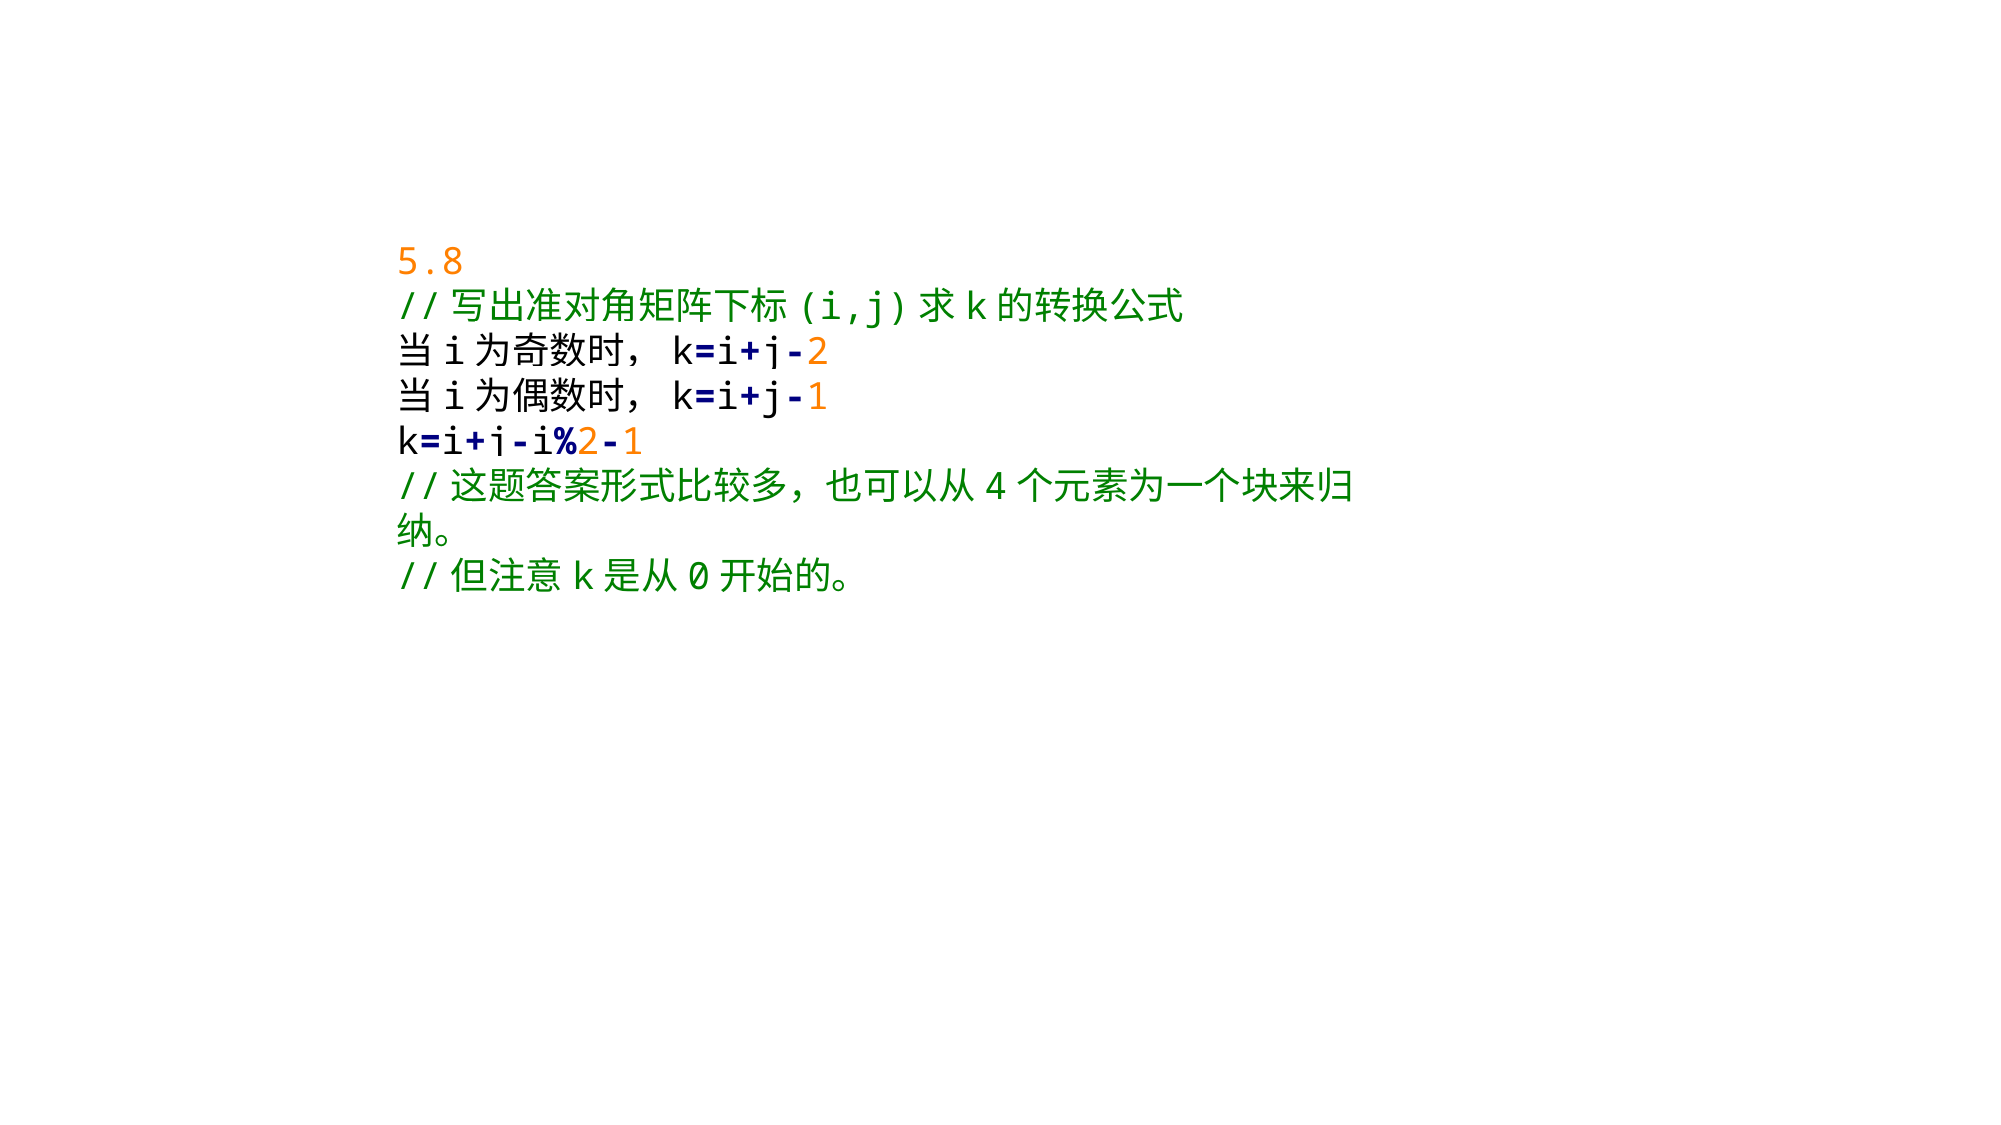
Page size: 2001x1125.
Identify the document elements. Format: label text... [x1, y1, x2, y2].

text_box 5.8 //写出准对角矩阵下标(i,j)求k的转换公式 当i为奇数时，k=i+j-2 当i为偶数时，k=i+j-1 k=i+j-i%2-1 //这题答案形式比较多，也可以从4个元素为一个块来归纳。 //但注意k是从0开始的。 [381, 229, 1382, 604]
